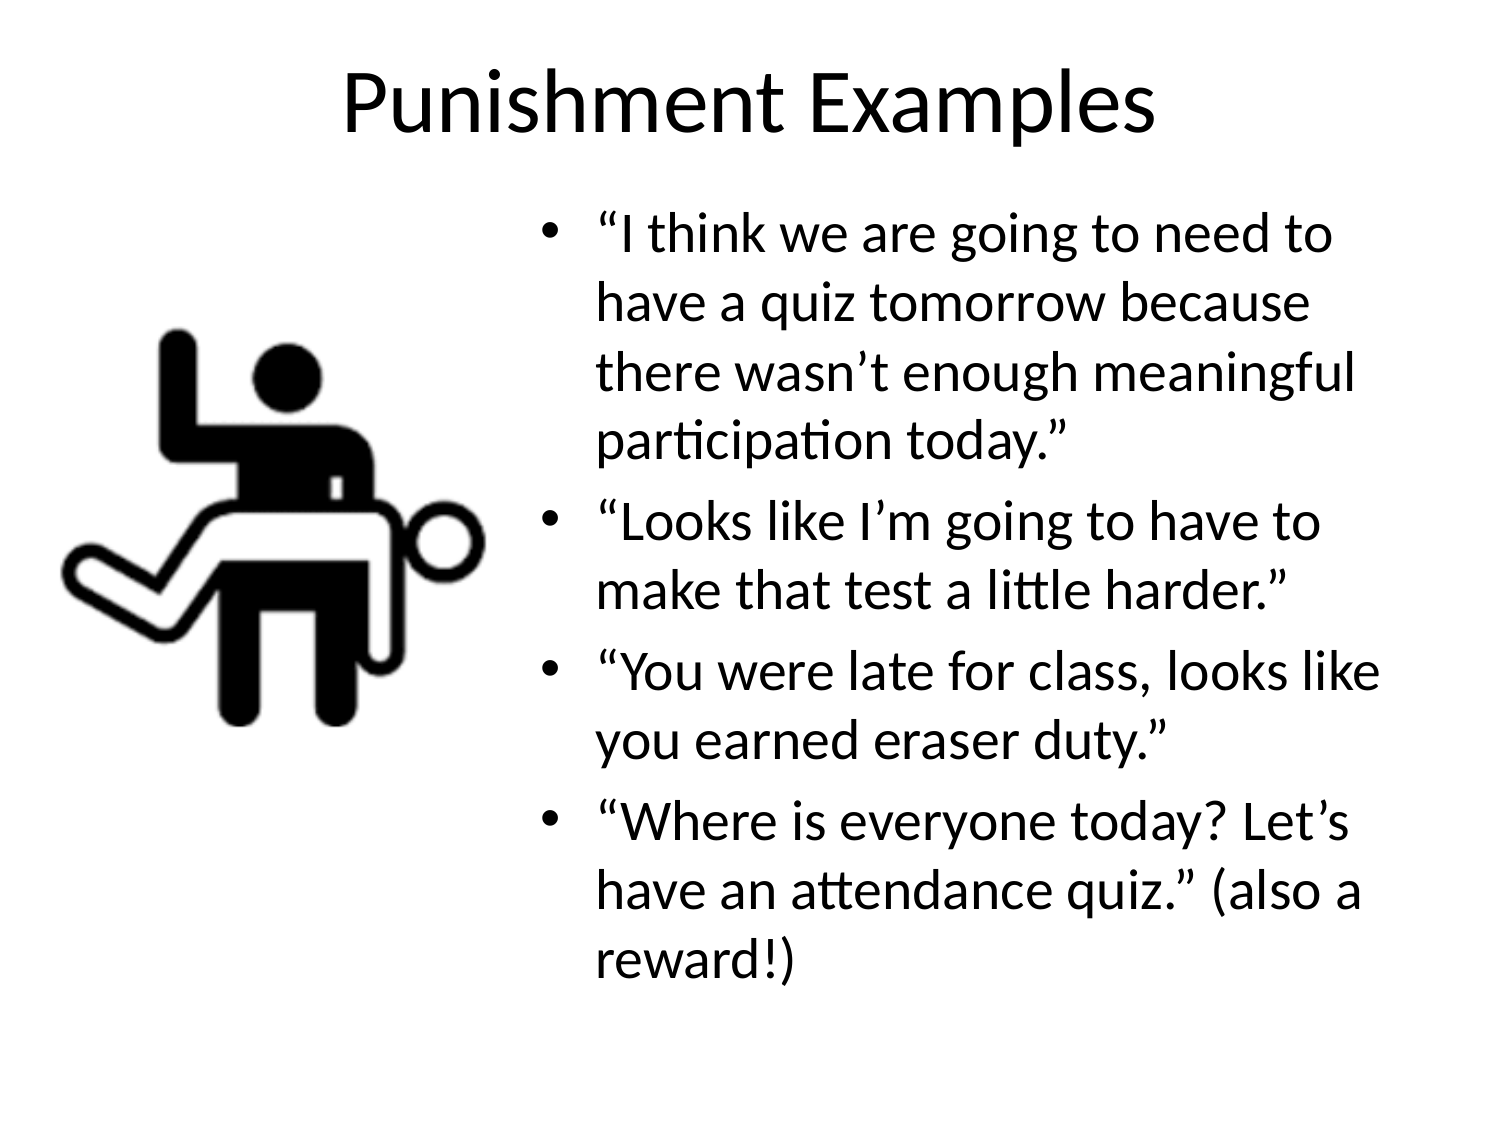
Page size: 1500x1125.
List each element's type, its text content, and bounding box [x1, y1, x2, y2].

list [0, 312, 567, 736]
list “I think we are going to need to have a quiz tomorrow because there wasn’t enough meaningful participation today.” “Looks like I’m going to have to make that test a little harder.” “You were late for class, looks like you earned eraser duty.” “Where is everyone today? Let’s have an attendance quiz.” (also a reward!) [525, 187, 1425, 1005]
title Punishment Examples [75, 4, 1425, 188]
